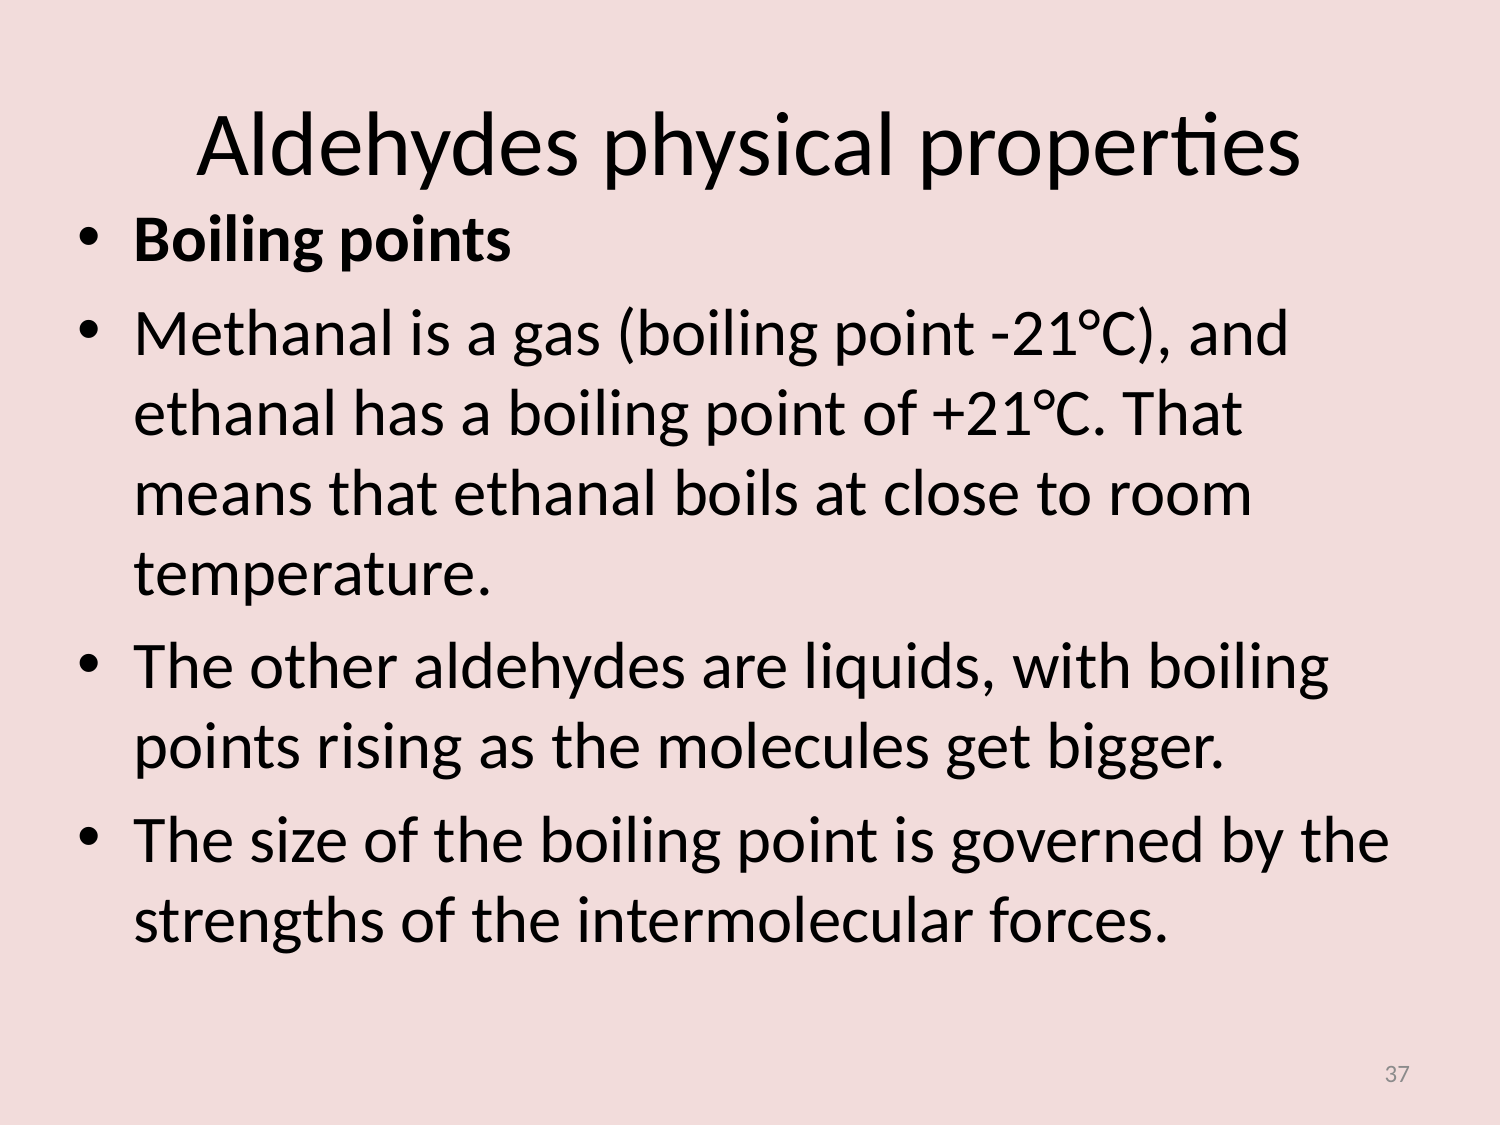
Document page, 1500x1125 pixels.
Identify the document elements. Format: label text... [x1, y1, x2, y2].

slide_number 37 [1074, 1042, 1425, 1103]
list Boiling points Methanal is a gas (boiling point -21°C), and ethanal has a boiling point of +21°C. That means that ethanal boils at close to room temperature. The other aldehydes are liquids, with boiling points rising as the molecules get bigger. The size of the boiling point is governed by the strengths of the intermolecular forces. [62, 187, 1425, 1005]
title Aldehydes physical properties [75, 45, 1425, 187]
